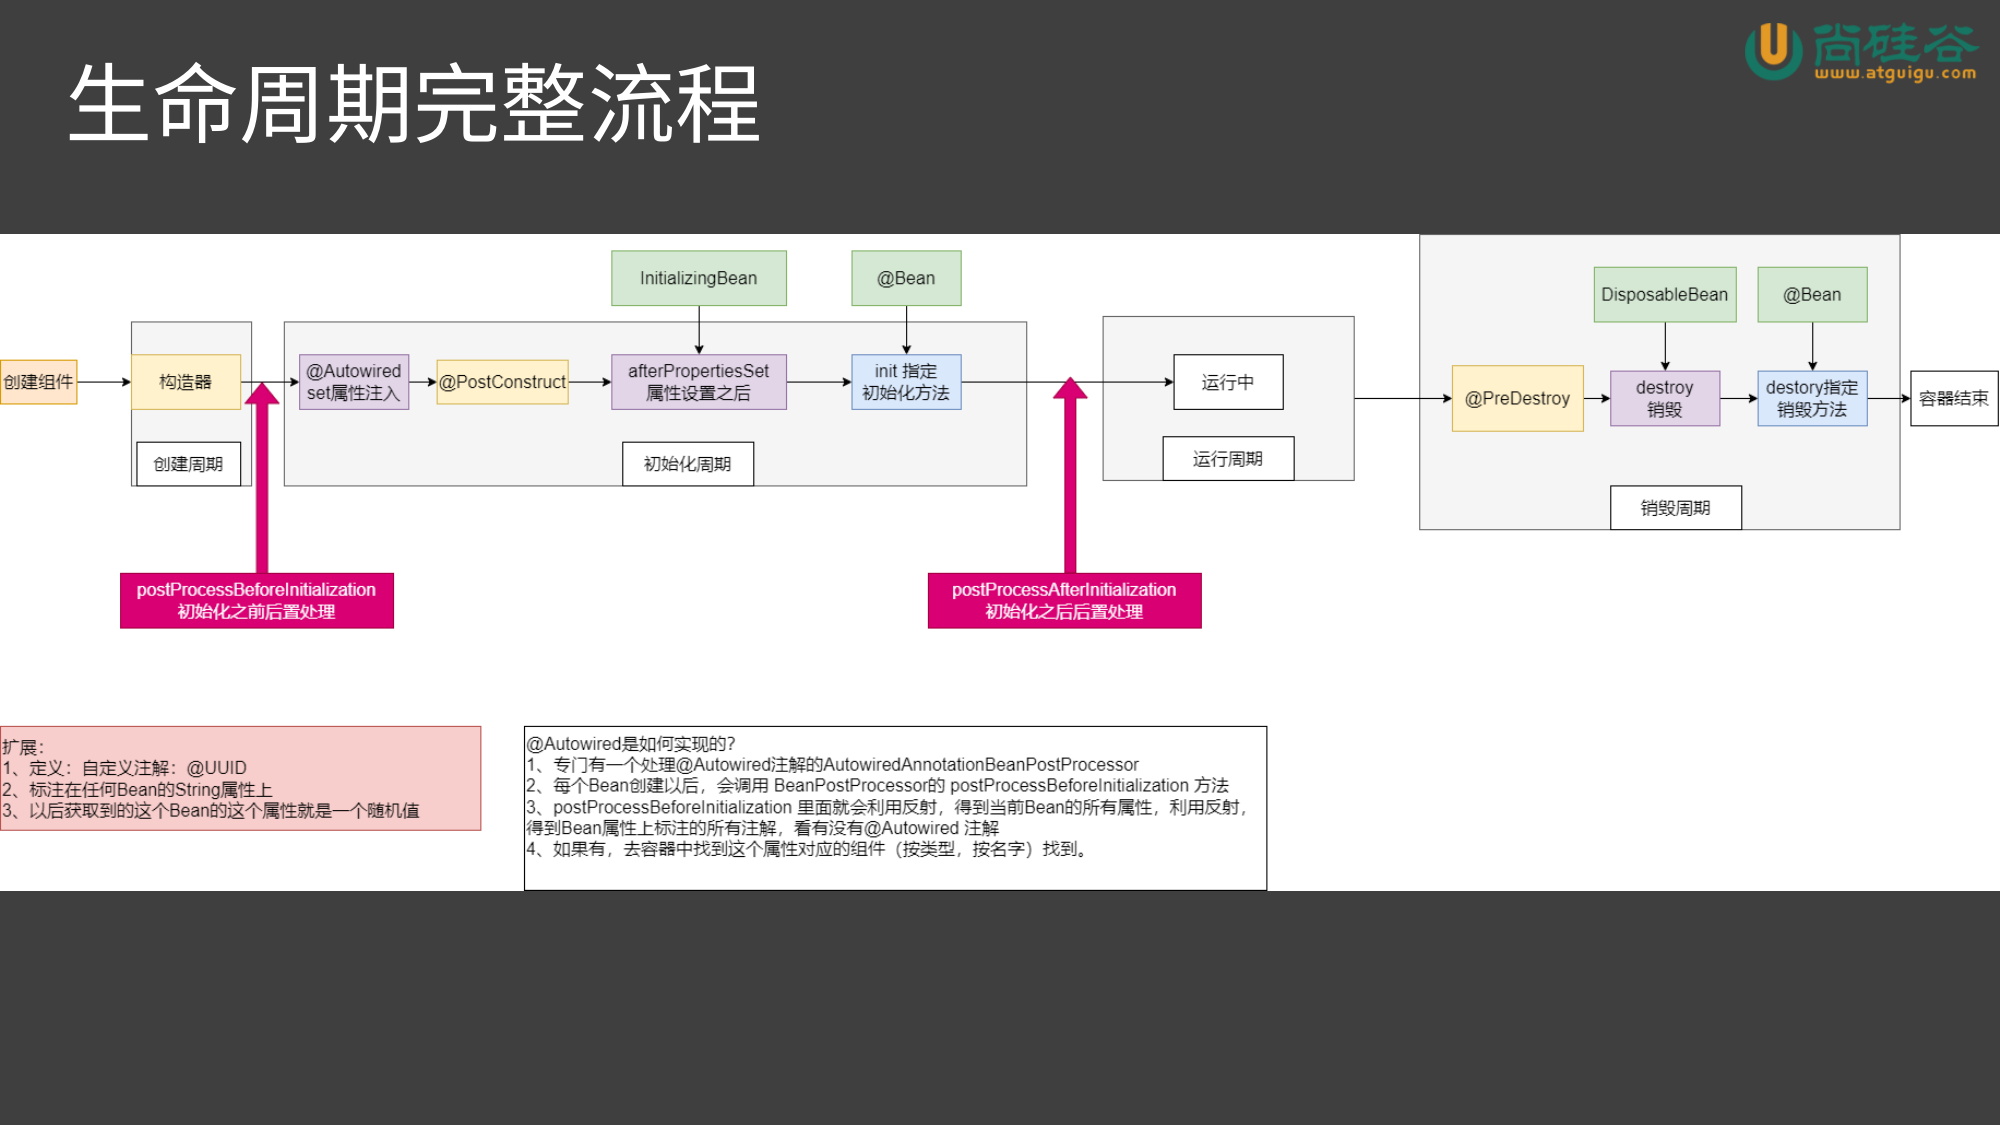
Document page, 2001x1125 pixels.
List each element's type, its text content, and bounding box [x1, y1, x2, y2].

picture [0, 233, 2000, 892]
picture [1745, 22, 1980, 84]
title 生命周期完整流程 [50, 53, 1250, 163]
